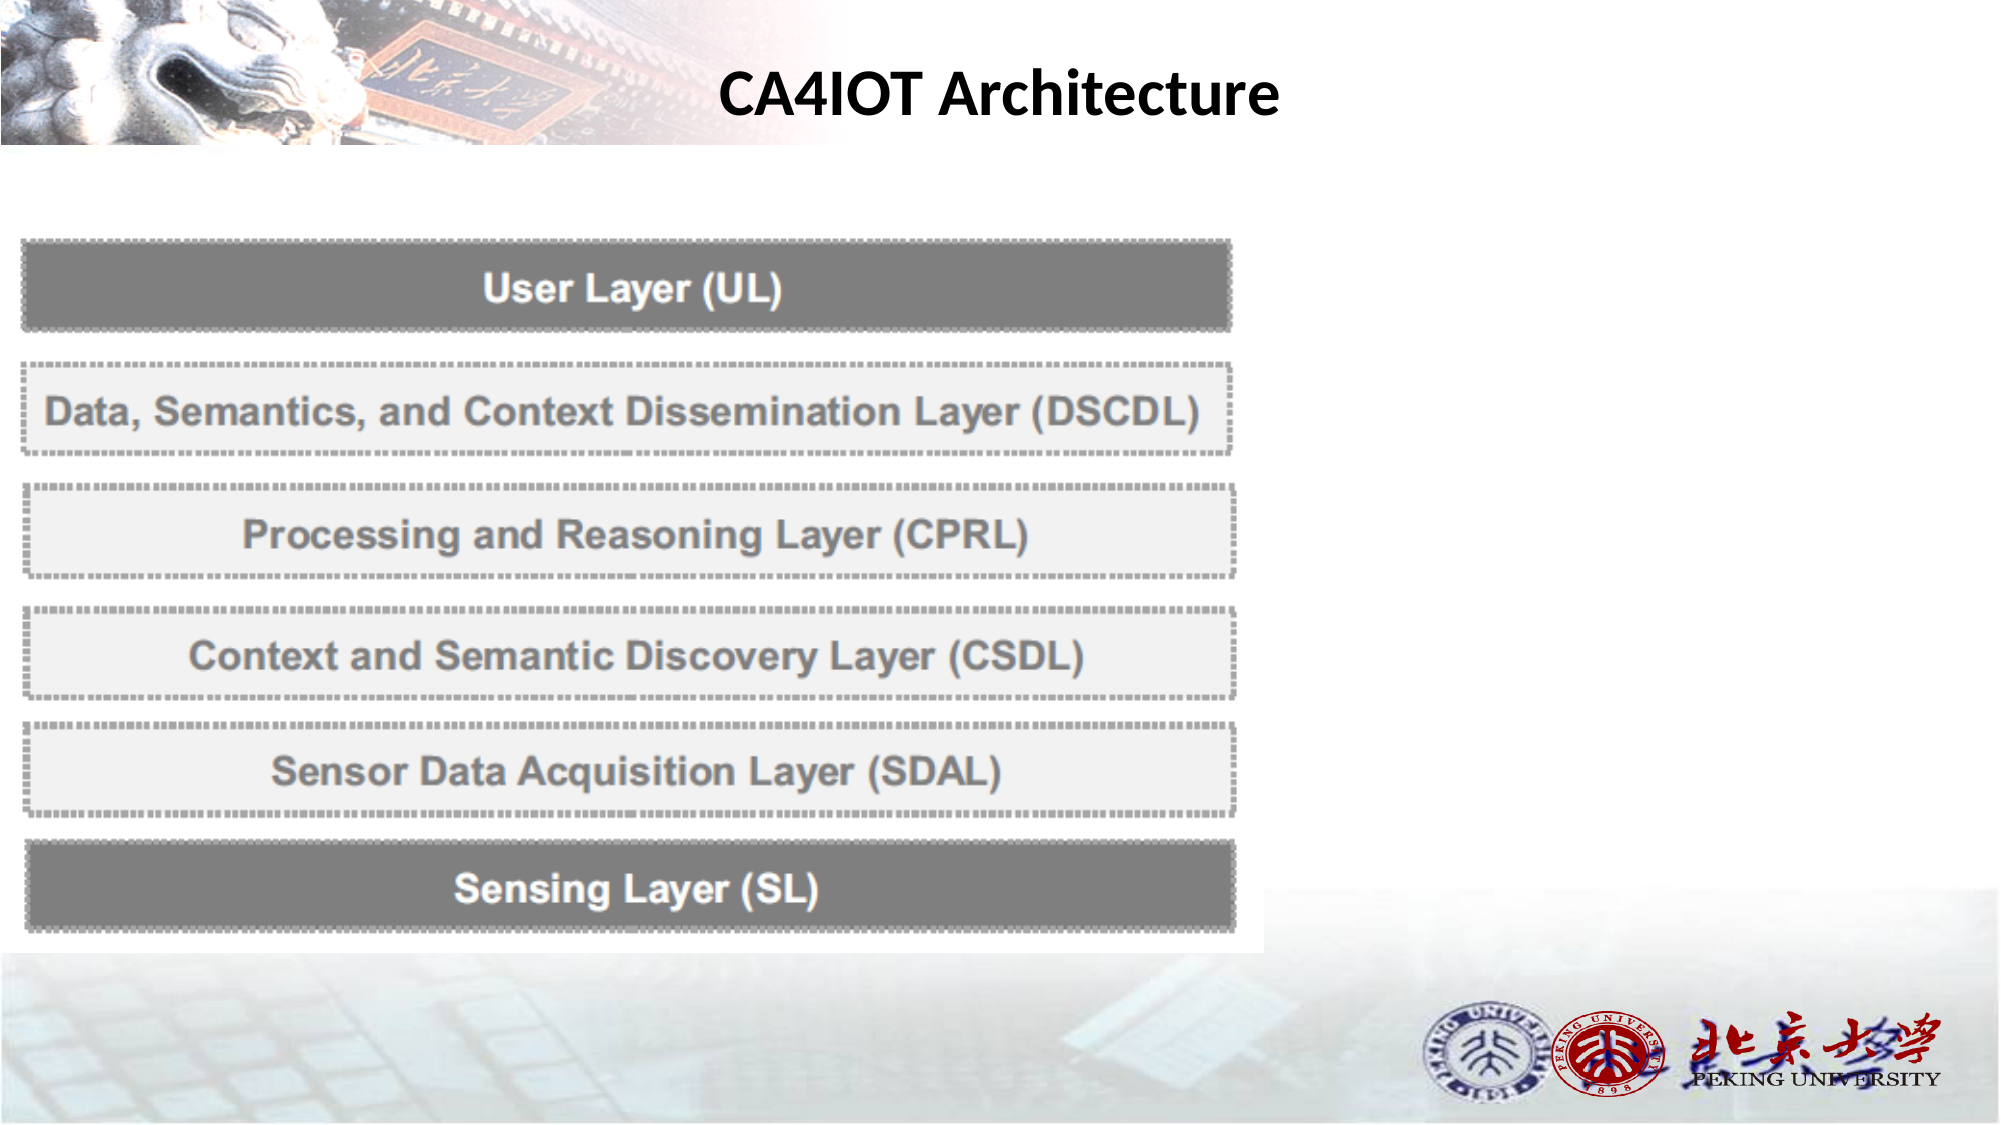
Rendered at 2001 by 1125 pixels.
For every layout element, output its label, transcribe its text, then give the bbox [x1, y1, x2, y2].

title CA4IOT Architecture [99, 0, 1900, 183]
picture [0, 0, 2001, 1125]
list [0, 212, 1264, 954]
